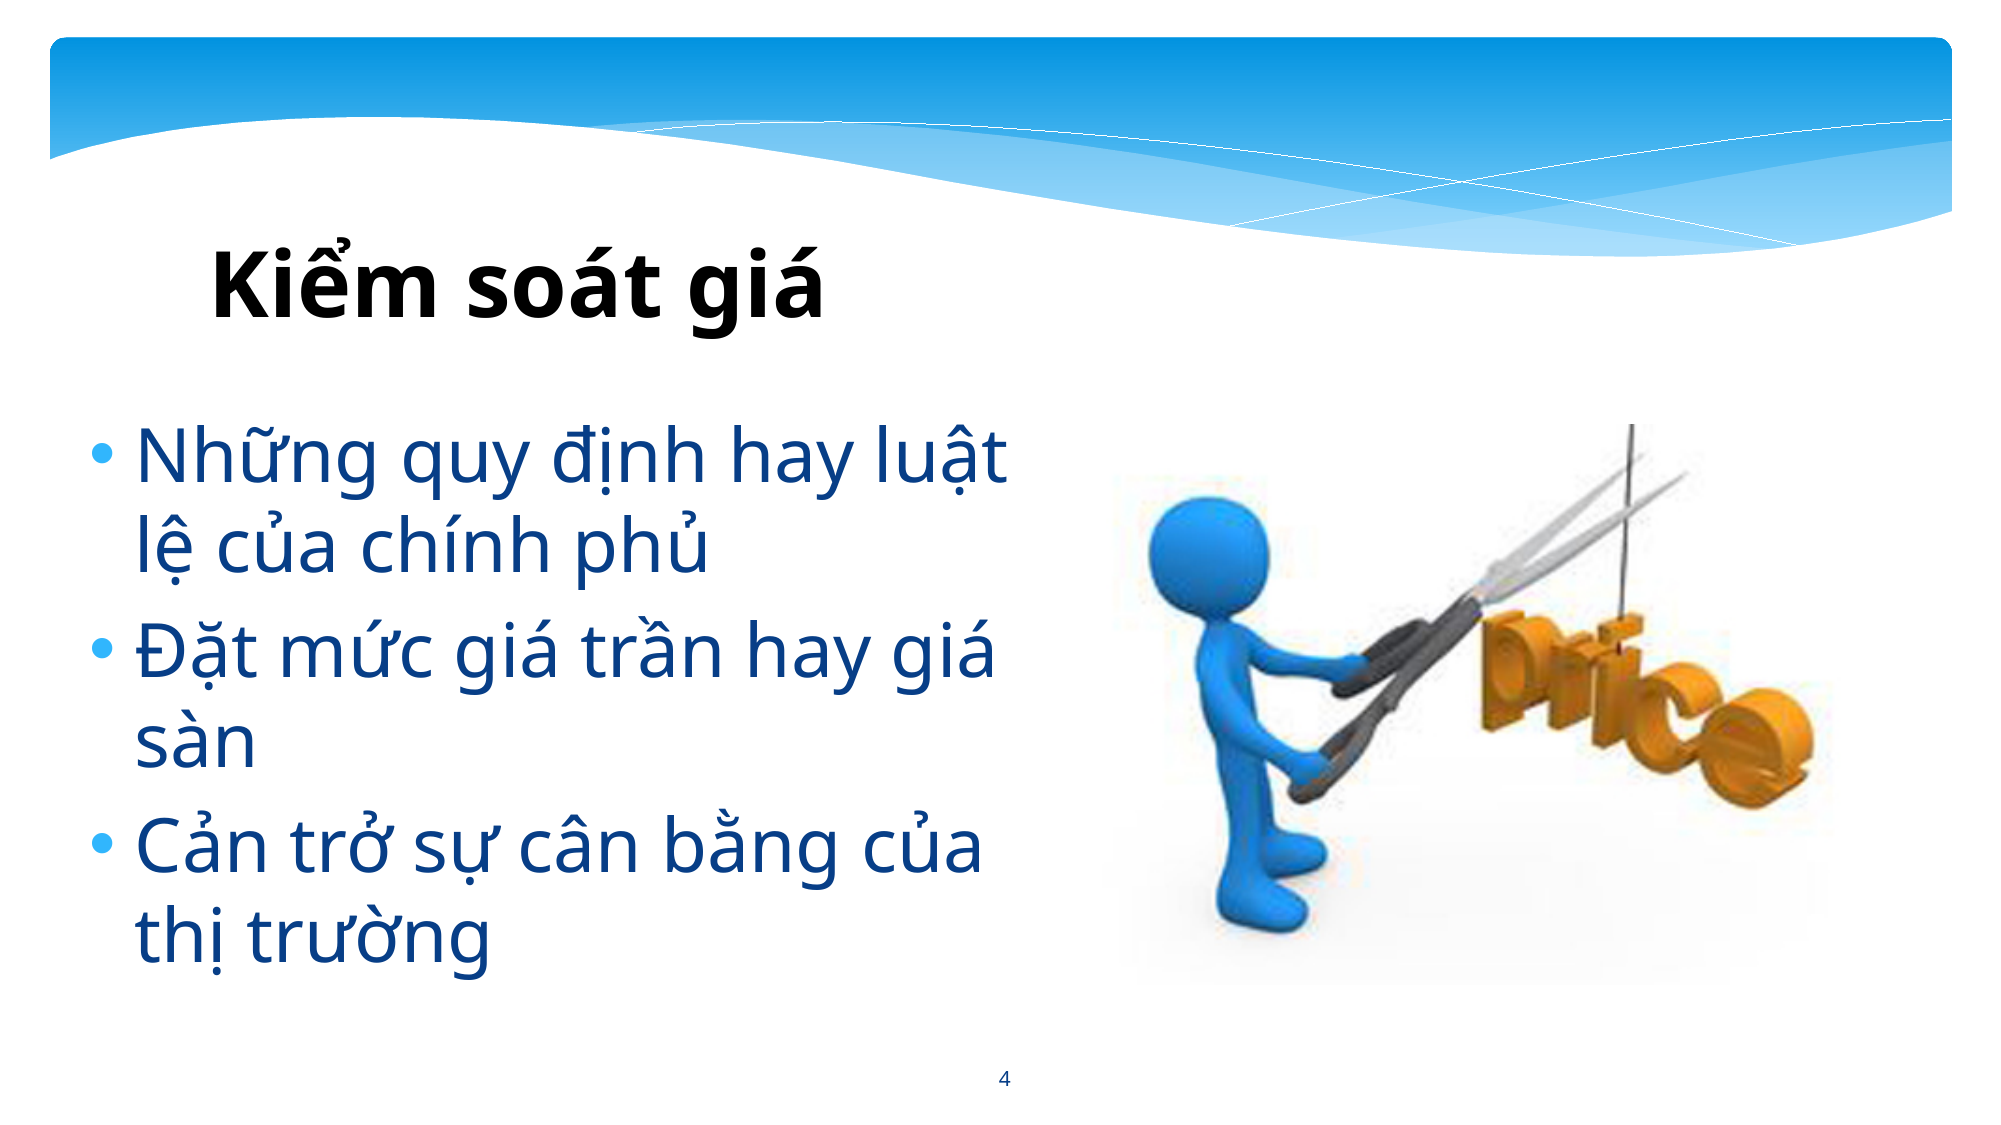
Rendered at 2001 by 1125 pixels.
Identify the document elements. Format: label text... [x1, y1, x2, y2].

picture [1062, 423, 1904, 985]
slide_number 4 [877, 1050, 1132, 1110]
text_box Kiểm soát giá [55, 218, 981, 425]
text_box Những quy định hay luật lệ của chính phủ Đặt mức giá trần hay giá sàn Cản trở sự cân bằng của thị trường [74, 399, 1063, 1050]
